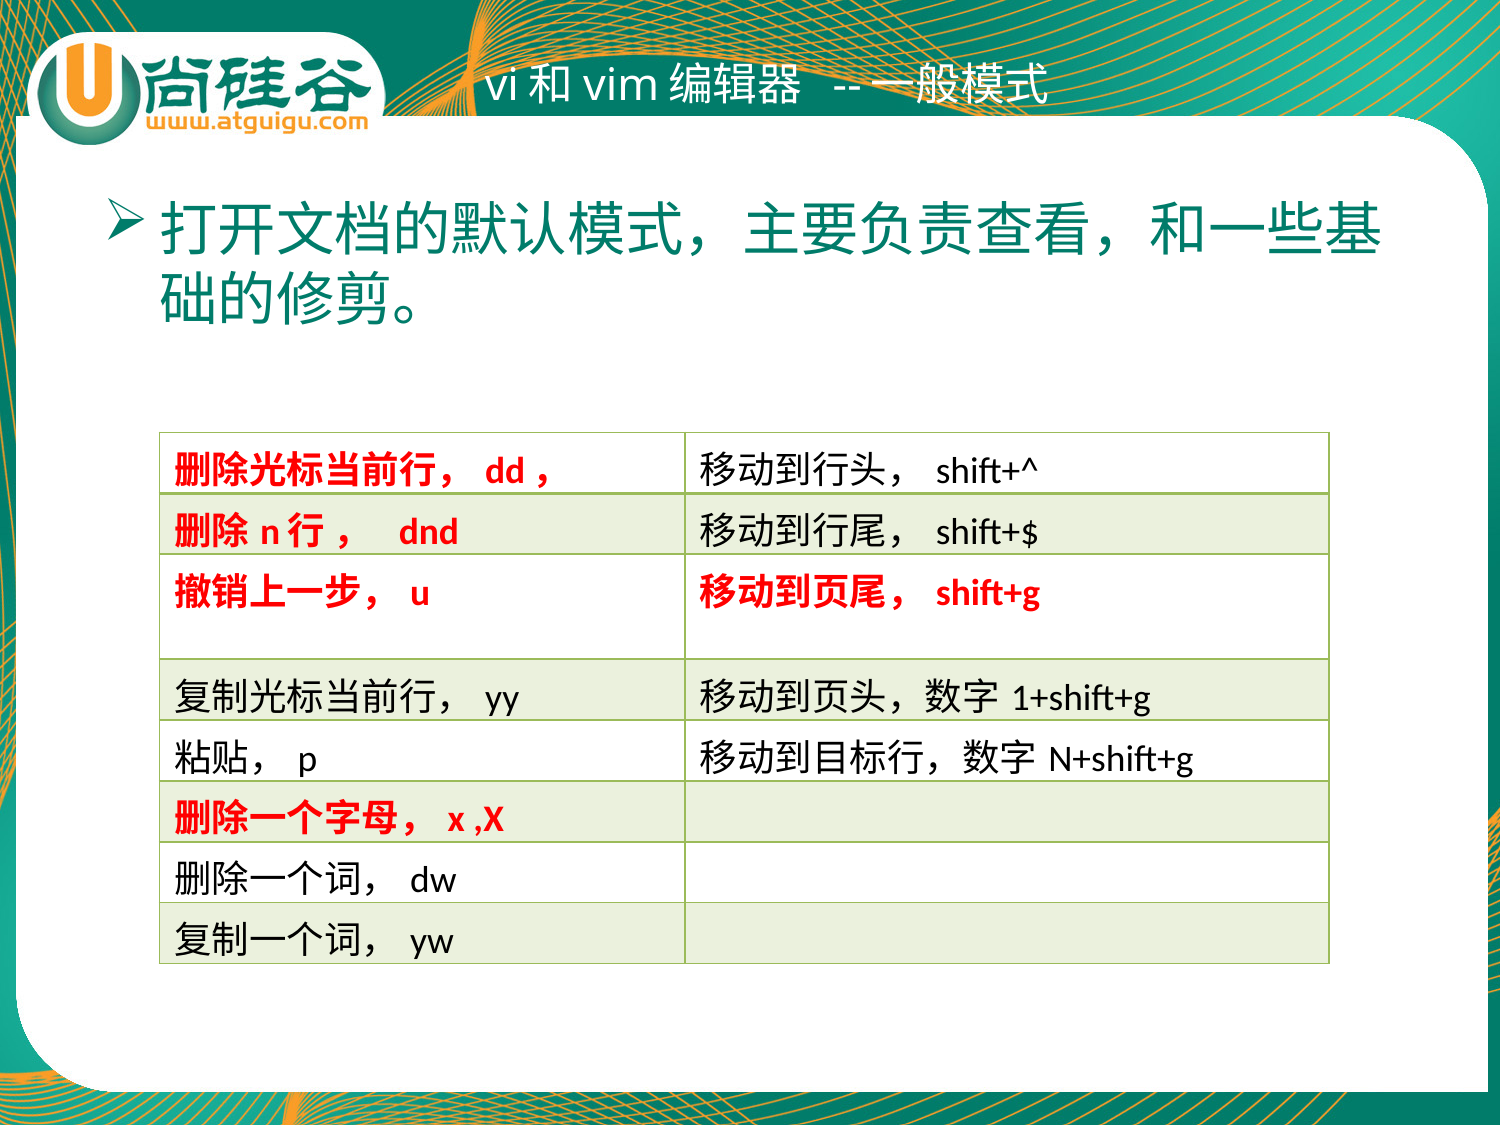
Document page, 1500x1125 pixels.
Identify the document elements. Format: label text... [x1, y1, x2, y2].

table_cell 复制一个词，yw [160, 903, 684, 963]
table_cell [686, 782, 1328, 841]
table_cell 删除n行 ， dnd [160, 495, 684, 553]
text_box vi和vim编辑器 --一般模式 [92, 40, 1443, 122]
table_header 移动到行头，shift+^ [686, 433, 1328, 492]
table_header 删除光标当前行，dd， [160, 433, 684, 492]
table_cell 移动到页头，数字1+shift+g [686, 660, 1328, 719]
table_cell 删除一个词，dw [160, 843, 684, 902]
table_cell 移动到行尾，shift+$ [686, 495, 1328, 553]
table_cell 复制光标当前行，yy [160, 660, 684, 719]
table_cell 移动到页尾，shift+g [686, 555, 1328, 658]
table_cell 移动到目标行，数字N+shift+g [686, 721, 1328, 780]
table_cell [686, 843, 1328, 902]
table_cell 删除一个字母，x ,X [160, 782, 684, 841]
table_cell 粘贴，p [160, 721, 684, 780]
table_cell 撤销上一步，u [160, 555, 684, 658]
table_cell [686, 903, 1328, 963]
text_box 打开文档的默认模式，主要负责查看，和一些基础的修剪。 [88, 184, 1400, 340]
picture [0, 0, 1500, 1125]
